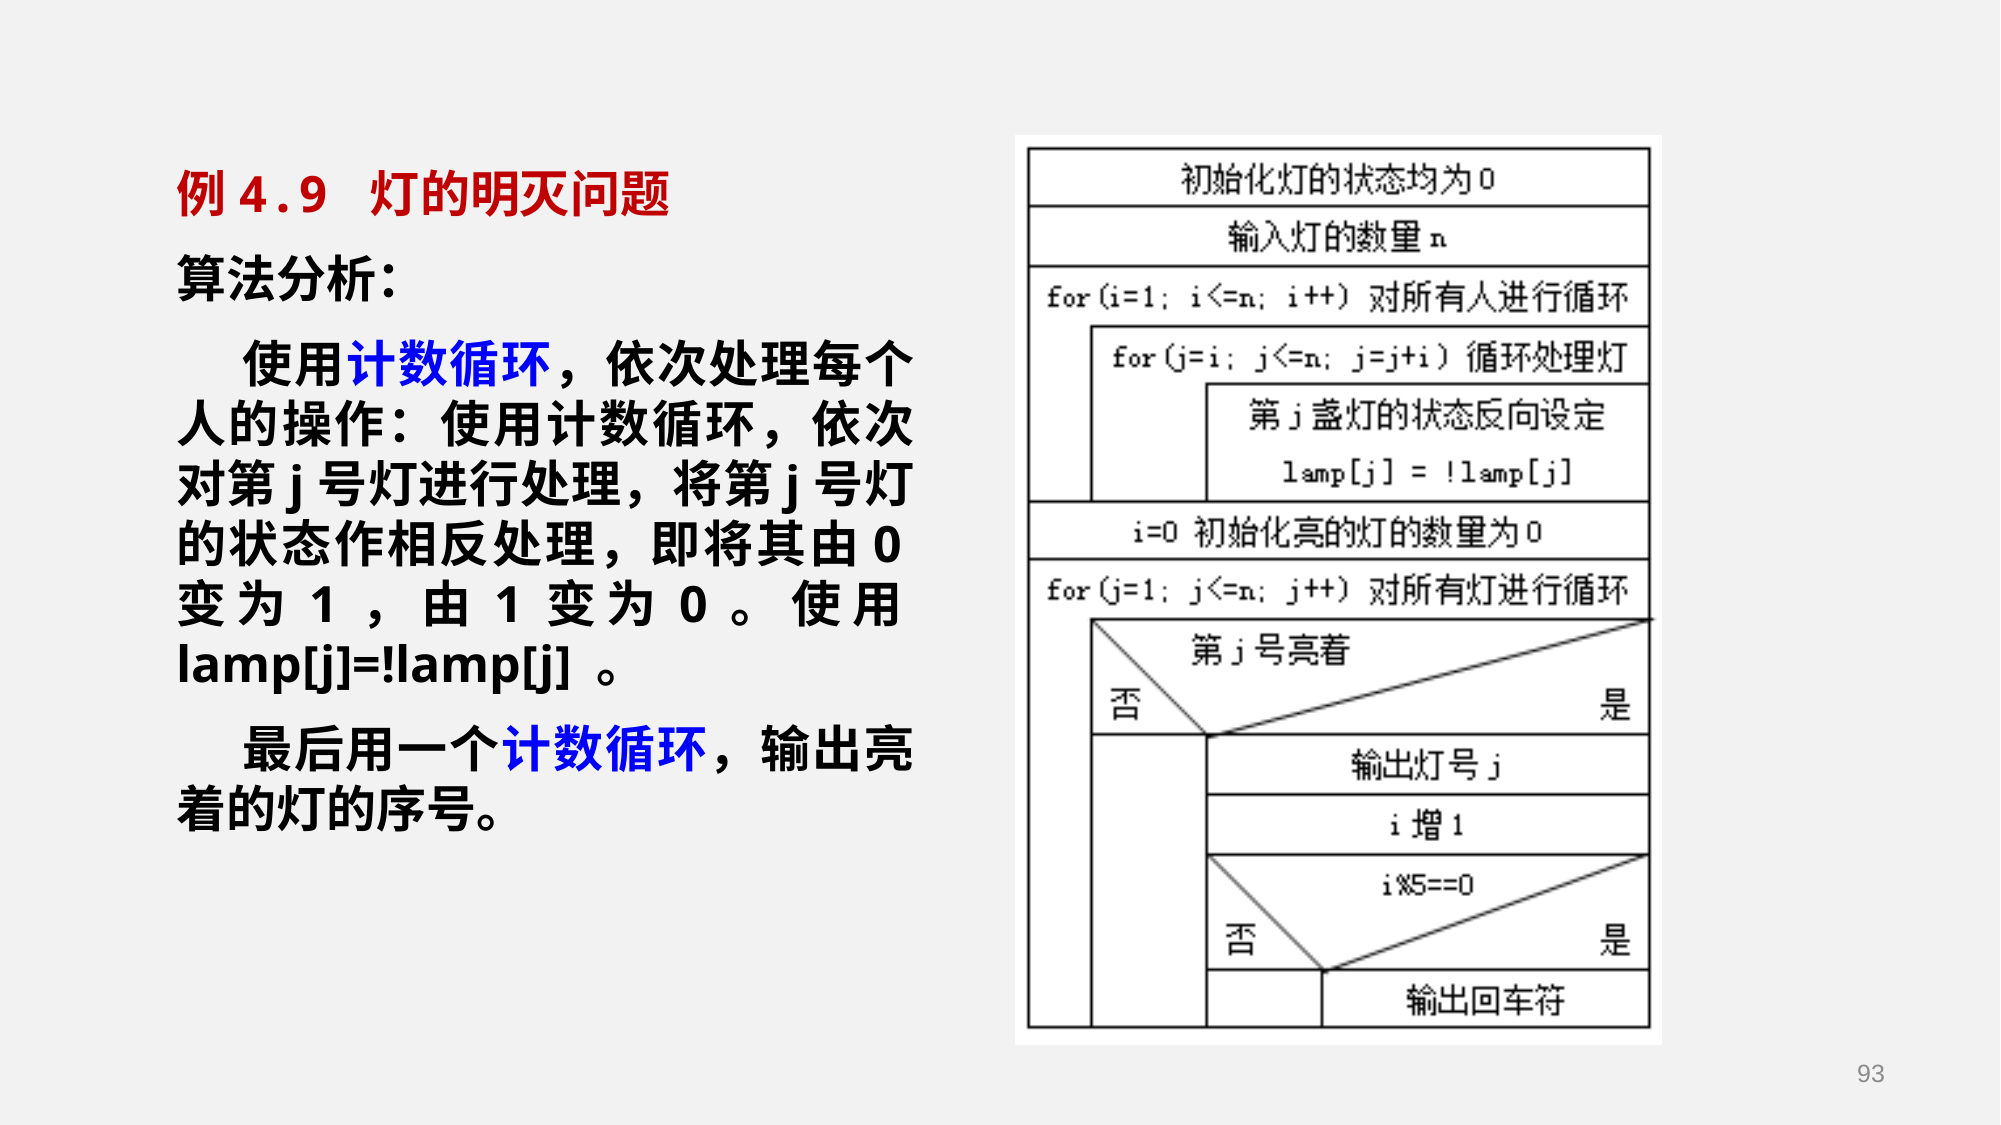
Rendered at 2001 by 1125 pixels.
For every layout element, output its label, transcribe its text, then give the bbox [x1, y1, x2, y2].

slide_number 93 [1433, 1042, 1900, 1103]
text_box 例4.9 灯的明灭问题 算法分析： 使用计数循环，依次处理每个人的操作：使用计数循环，依次对第j号灯进行处理，将第j号灯的状态作相反处理，即将其由0变为1，由1变为0。使用lamp[j]=!lamp[j] 。 最后用一个计数循环，输出亮着的灯的序号。 [161, 155, 930, 846]
picture [1015, 135, 1662, 1046]
